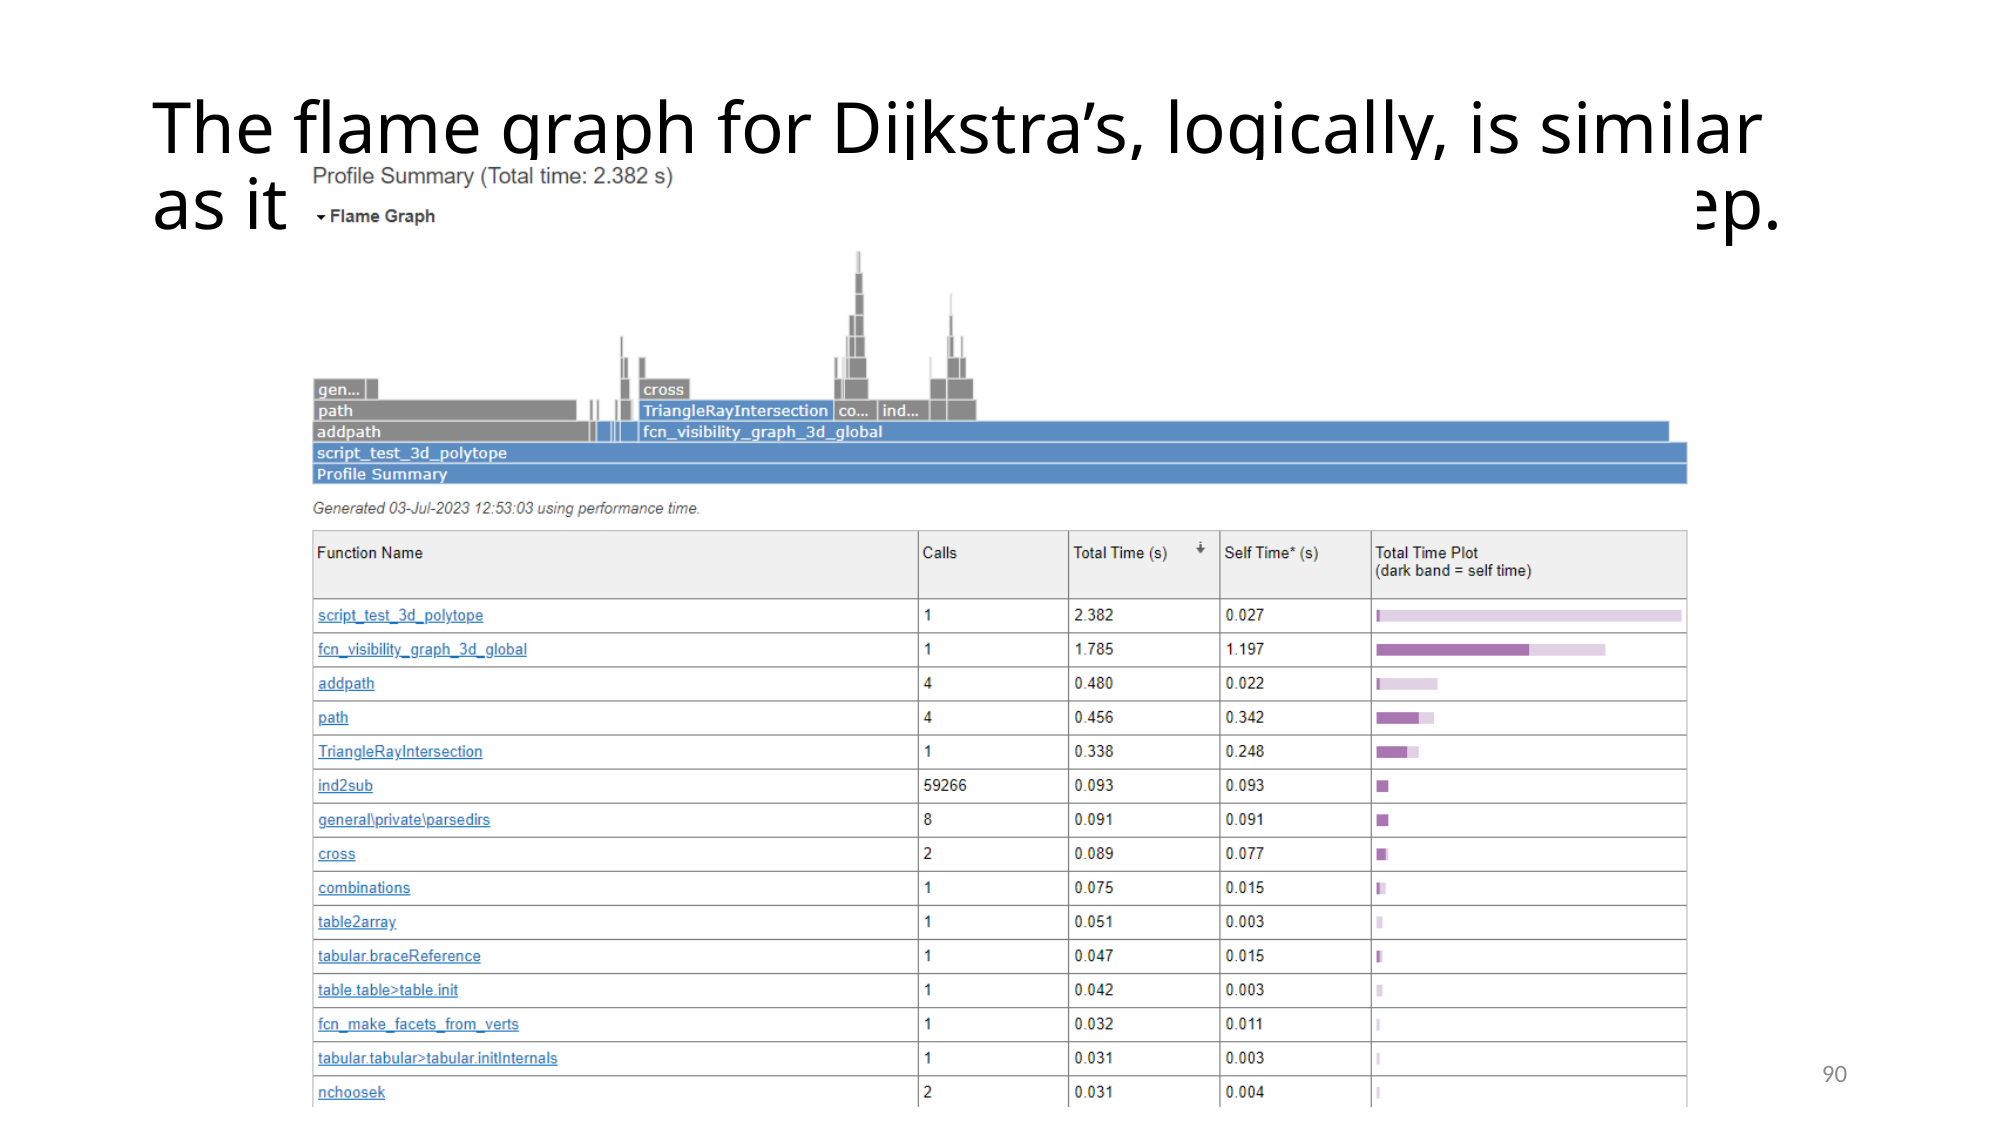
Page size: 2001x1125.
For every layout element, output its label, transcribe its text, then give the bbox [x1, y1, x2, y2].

slide_number 90 [1697, 1042, 1863, 1103]
title The flame graph for Dijkstra’s, logically, is similar as it also requires the same vgraph creation step. [137, 59, 1863, 278]
picture [303, 160, 1697, 1107]
